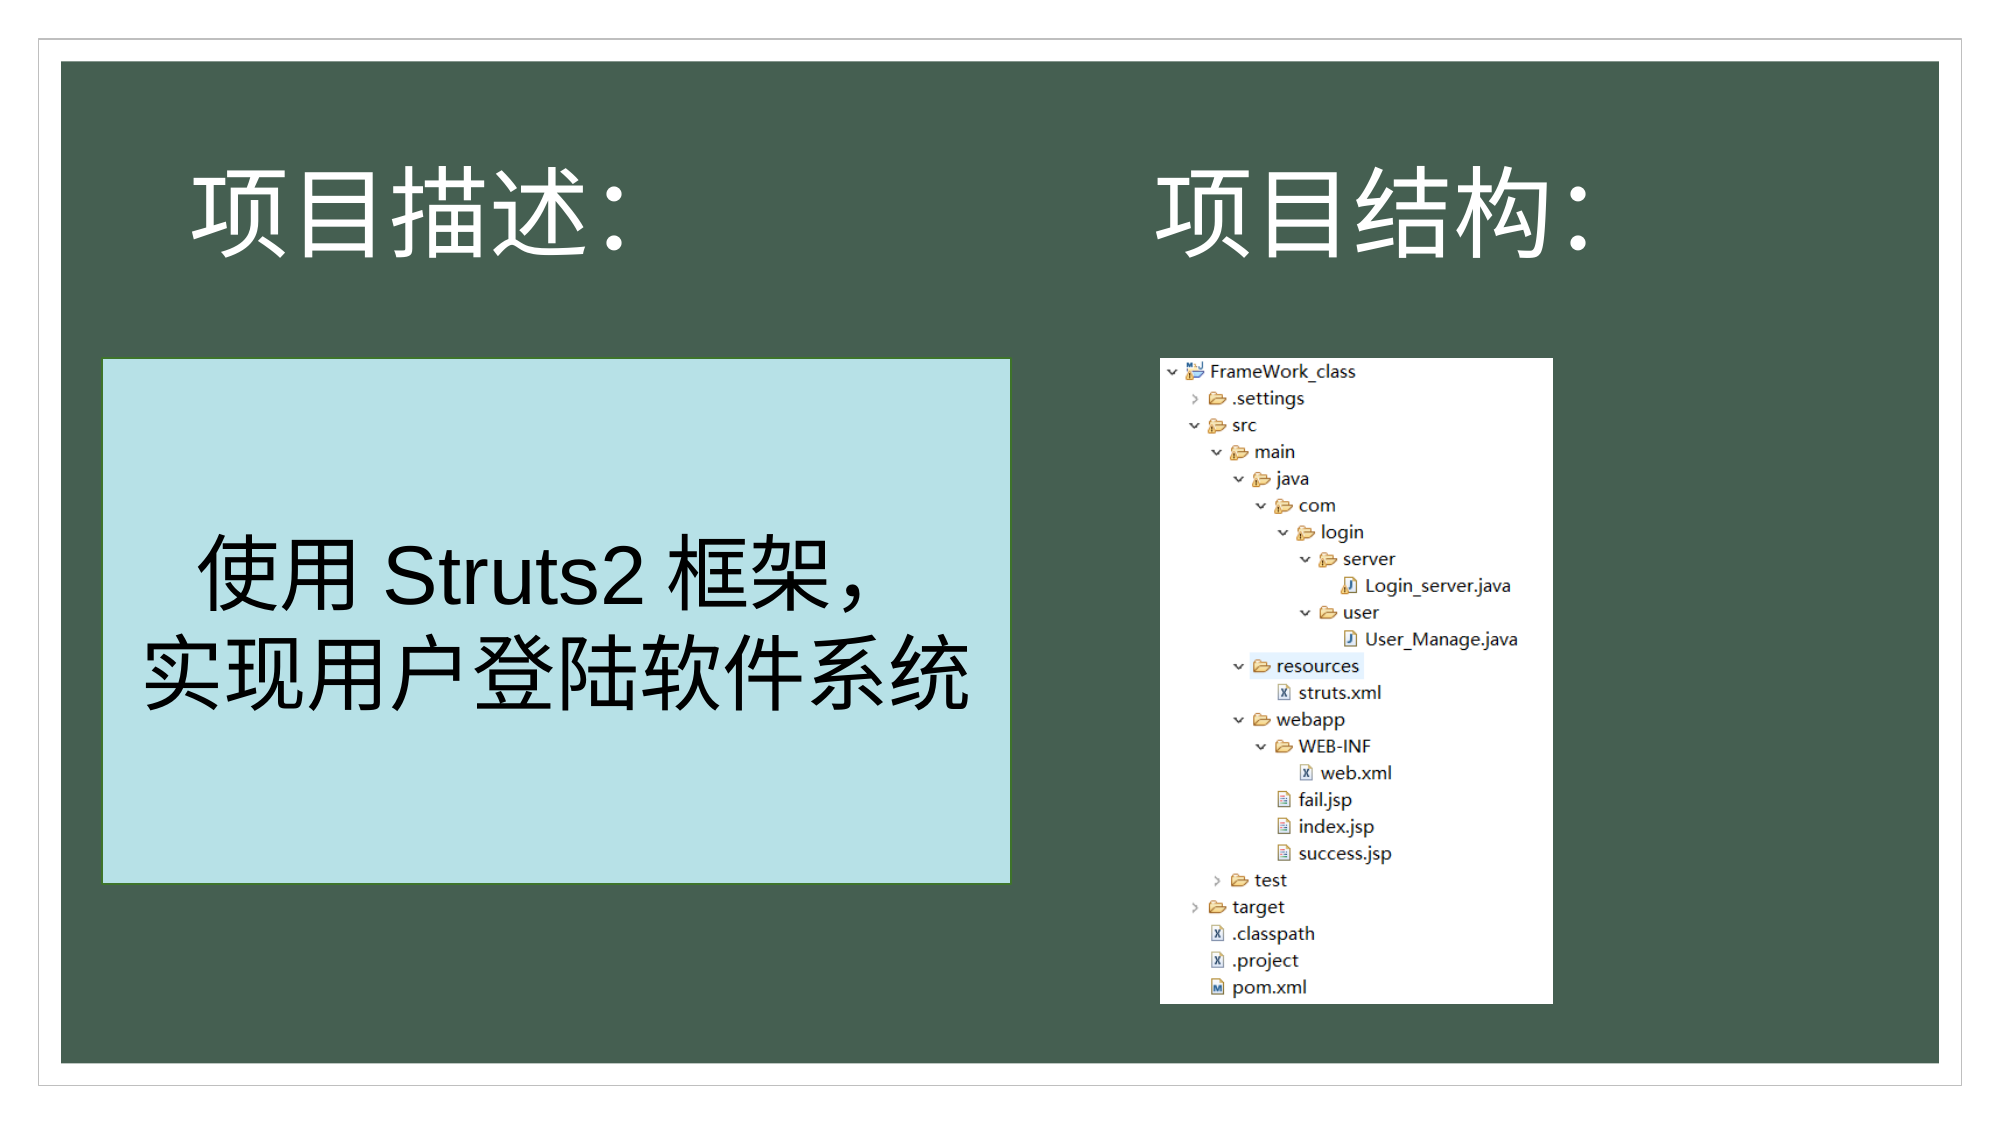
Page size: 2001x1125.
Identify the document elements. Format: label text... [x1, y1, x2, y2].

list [1160, 358, 1553, 1004]
title 项目描述： [174, 105, 650, 331]
text_box 项目结构： [1138, 105, 1613, 331]
text_box 使用Struts2框架， 实现用户登陆软件系统 [101, 357, 1012, 885]
